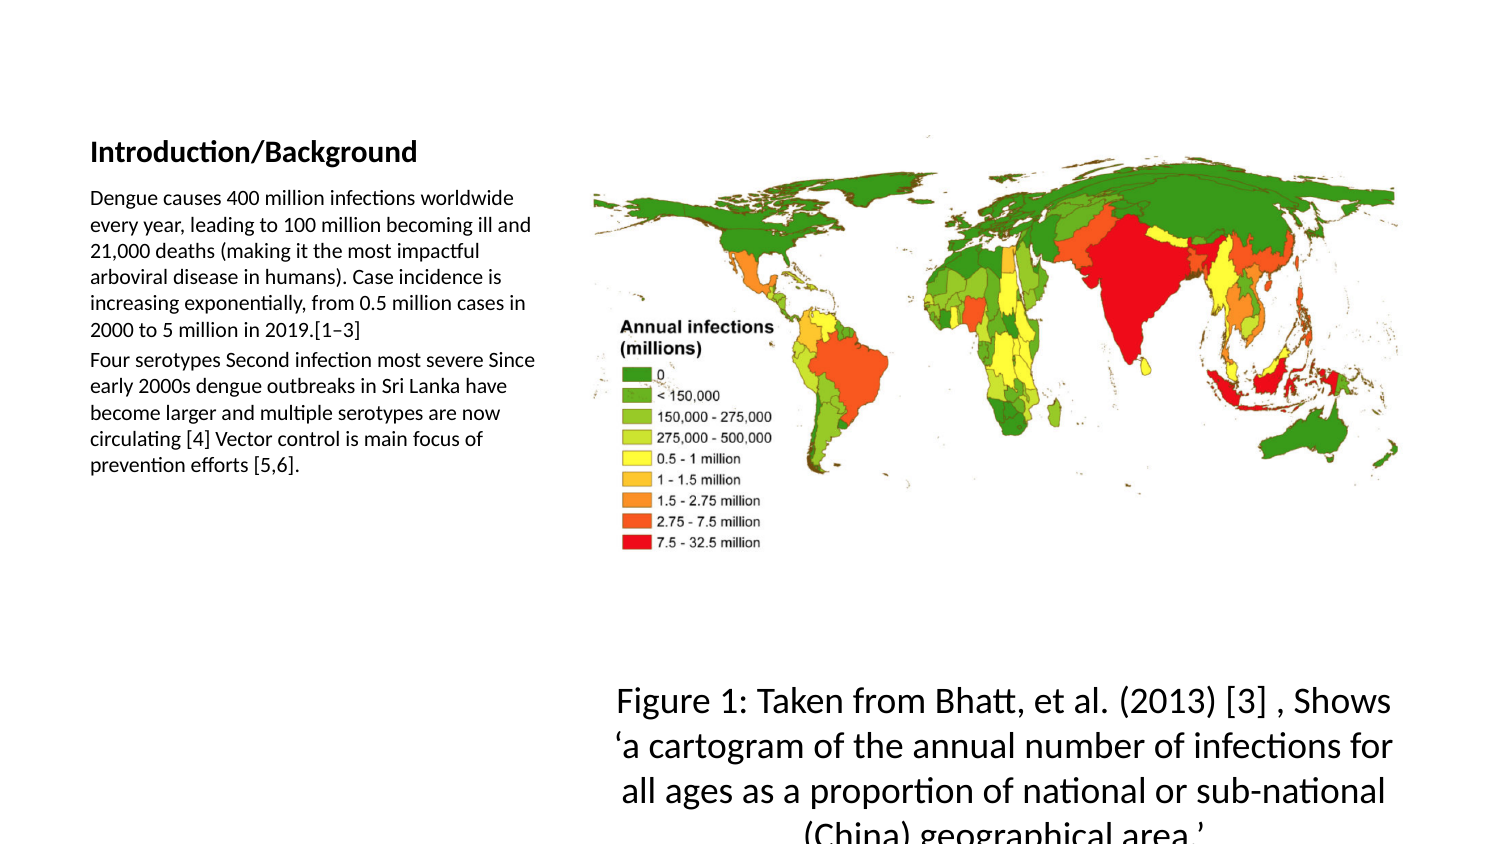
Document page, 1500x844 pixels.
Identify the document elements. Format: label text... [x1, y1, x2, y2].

text_box Figure 1: Taken from Bhatt, et al. (2013) [3] , Shows ‘a cartogram of the annual number of infections for all ages as a proportion of national or sub-national (China) geographical area.’ [585, 668, 1423, 753]
picture [585, 135, 1424, 565]
title Introduction/Background [75, 33, 569, 176]
list Dengue causes 400 million infections worldwide every year, leading to 100 million becoming ill and 21,000 deaths (making it the most impactful arboviral disease in humans). Case incidence is increasing exponentially, from 0.5 million cases in 2000 to 5 million in 2019.[1–3] Four serotypes Second infection most severe Since early 2000s dengue outbreaks in Sri Lanka have become larger and multiple serotypes are now circulating [4] Vector control is main focus of prevention efforts [5,6]. [75, 176, 569, 754]
